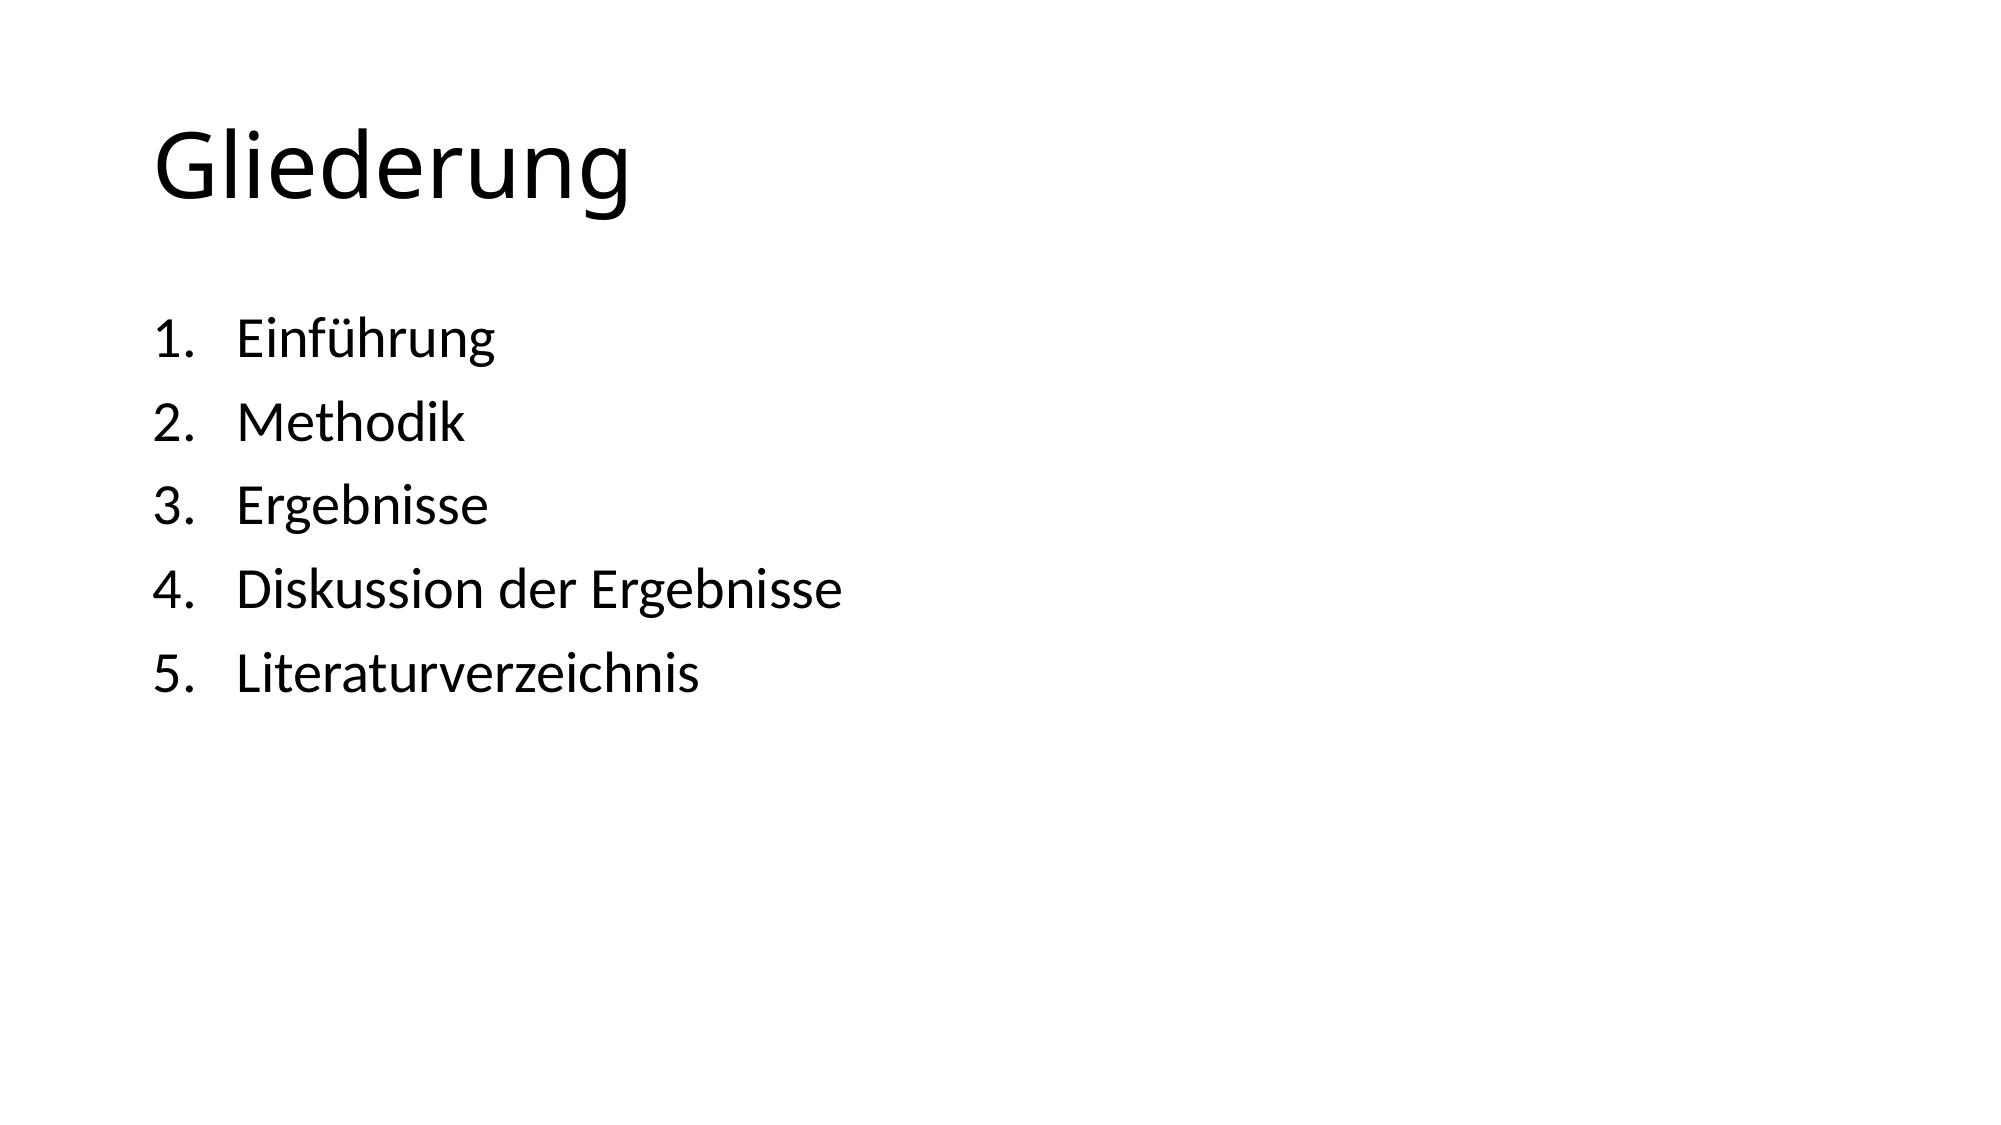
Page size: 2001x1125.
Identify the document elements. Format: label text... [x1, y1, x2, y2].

list Einführung Methodik Ergebnisse Diskussion der Ergebnisse Literaturverzeichnis [137, 299, 1863, 1014]
title Gliederung [137, 59, 1863, 278]
